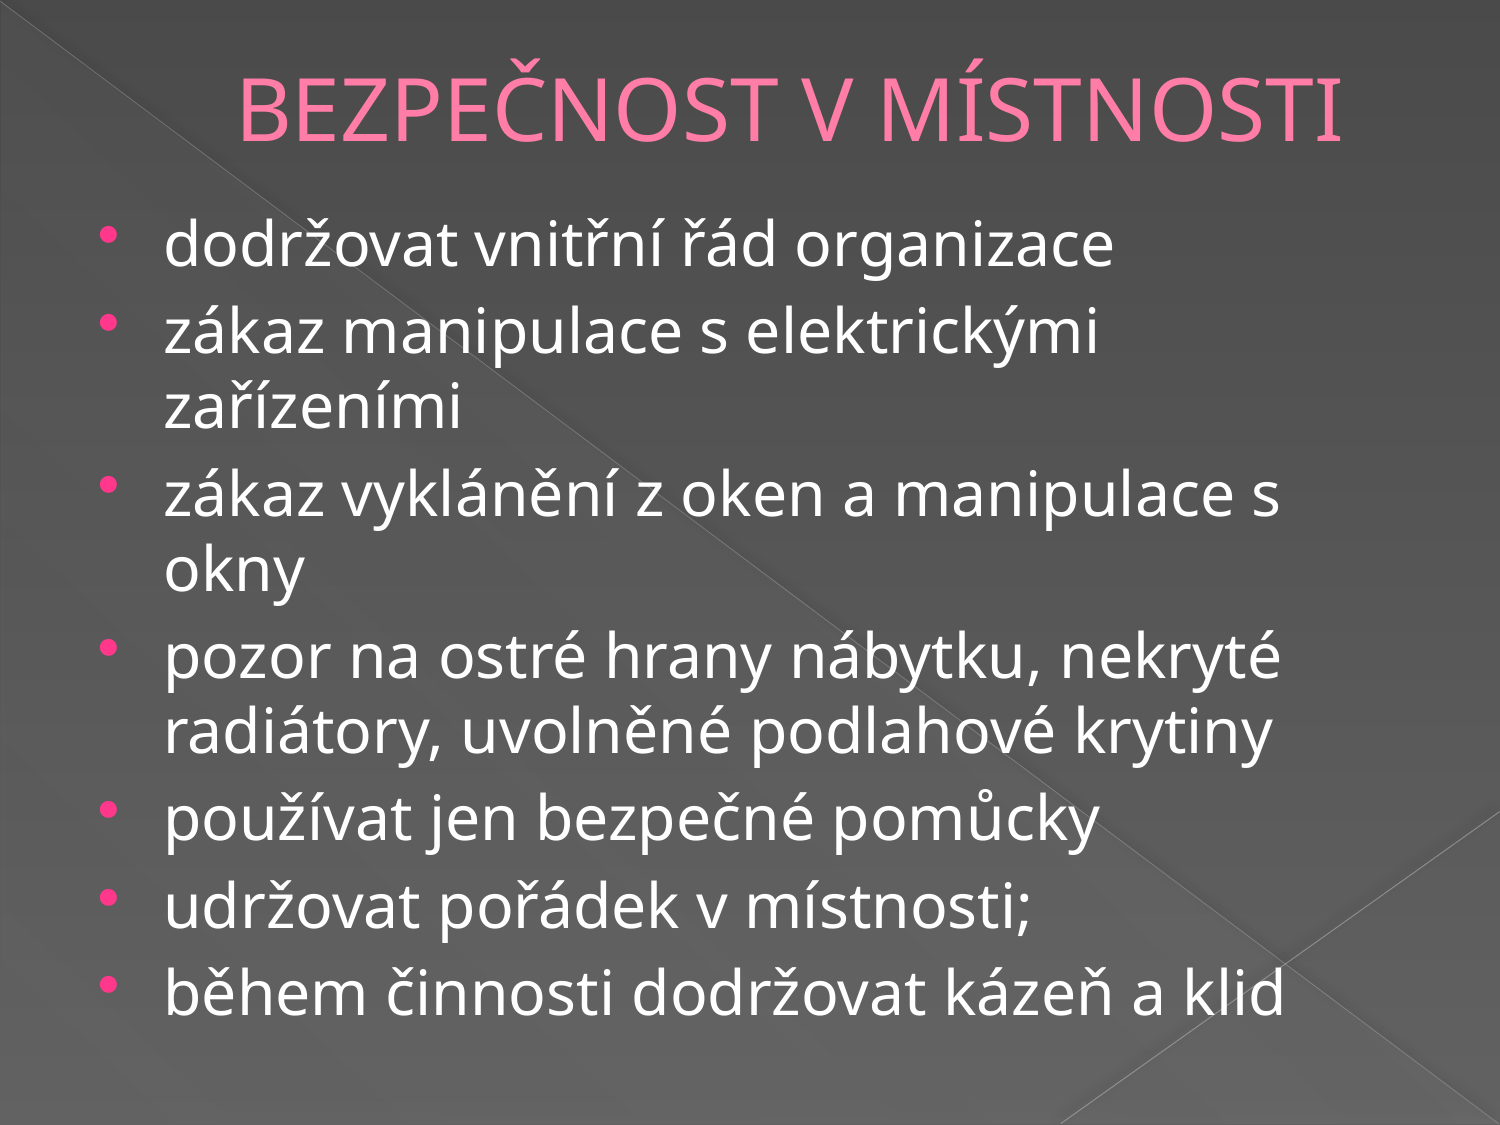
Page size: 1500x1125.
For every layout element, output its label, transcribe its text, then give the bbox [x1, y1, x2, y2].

title BEZPEČNOST V MÍSTNOSTI [75, 43, 1425, 196]
list dodržovat vnitřní řád organizace zákaz manipulace s elektrickými zařízeními zákaz vyklánění z oken a manipulace s okny pozor na ostré hrany nábytku, nekryté radiátory, uvolněné podlahové krytiny používat jen bezpečné pomůcky udržovat pořádek v místnosti; během činnosti dodržovat kázeň a klid [75, 196, 1425, 1059]
